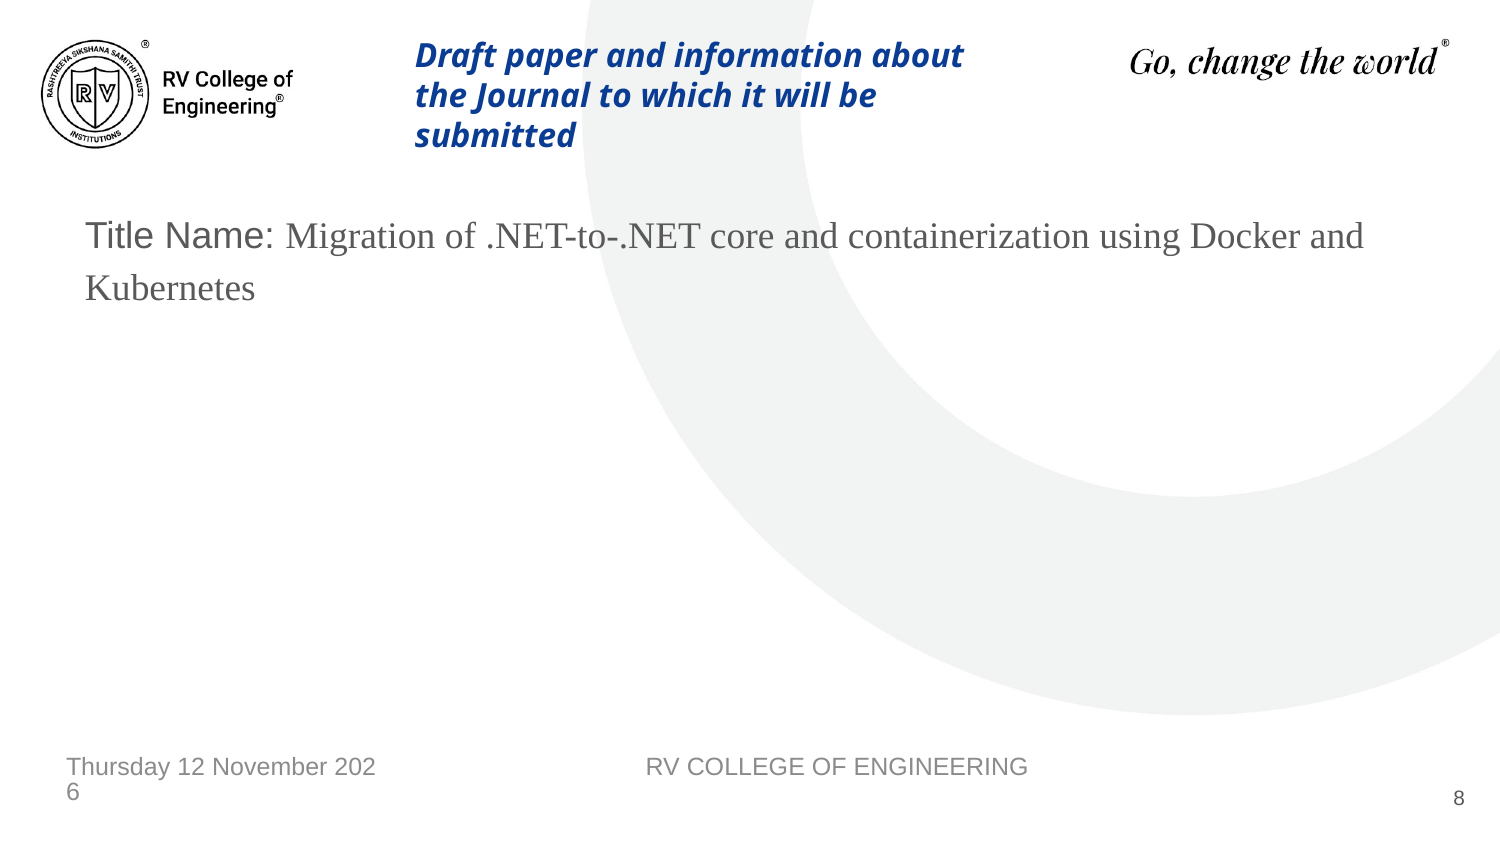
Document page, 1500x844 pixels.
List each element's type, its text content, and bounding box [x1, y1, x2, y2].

title Draft paper and information about the Journal to which it will be submitted [399, 19, 1034, 108]
text_box Thursday, 29 May 2025 [51, 735, 400, 796]
picture [0, 0, 1500, 844]
list Title Name: Migration of .NET-to-.NET core and containerization using Docker and Kubernetes [51, 189, 1449, 624]
text_box RV COLLEGE OF ENGINEERING [576, 735, 1100, 796]
slide_number 8 [1389, 764, 1480, 830]
